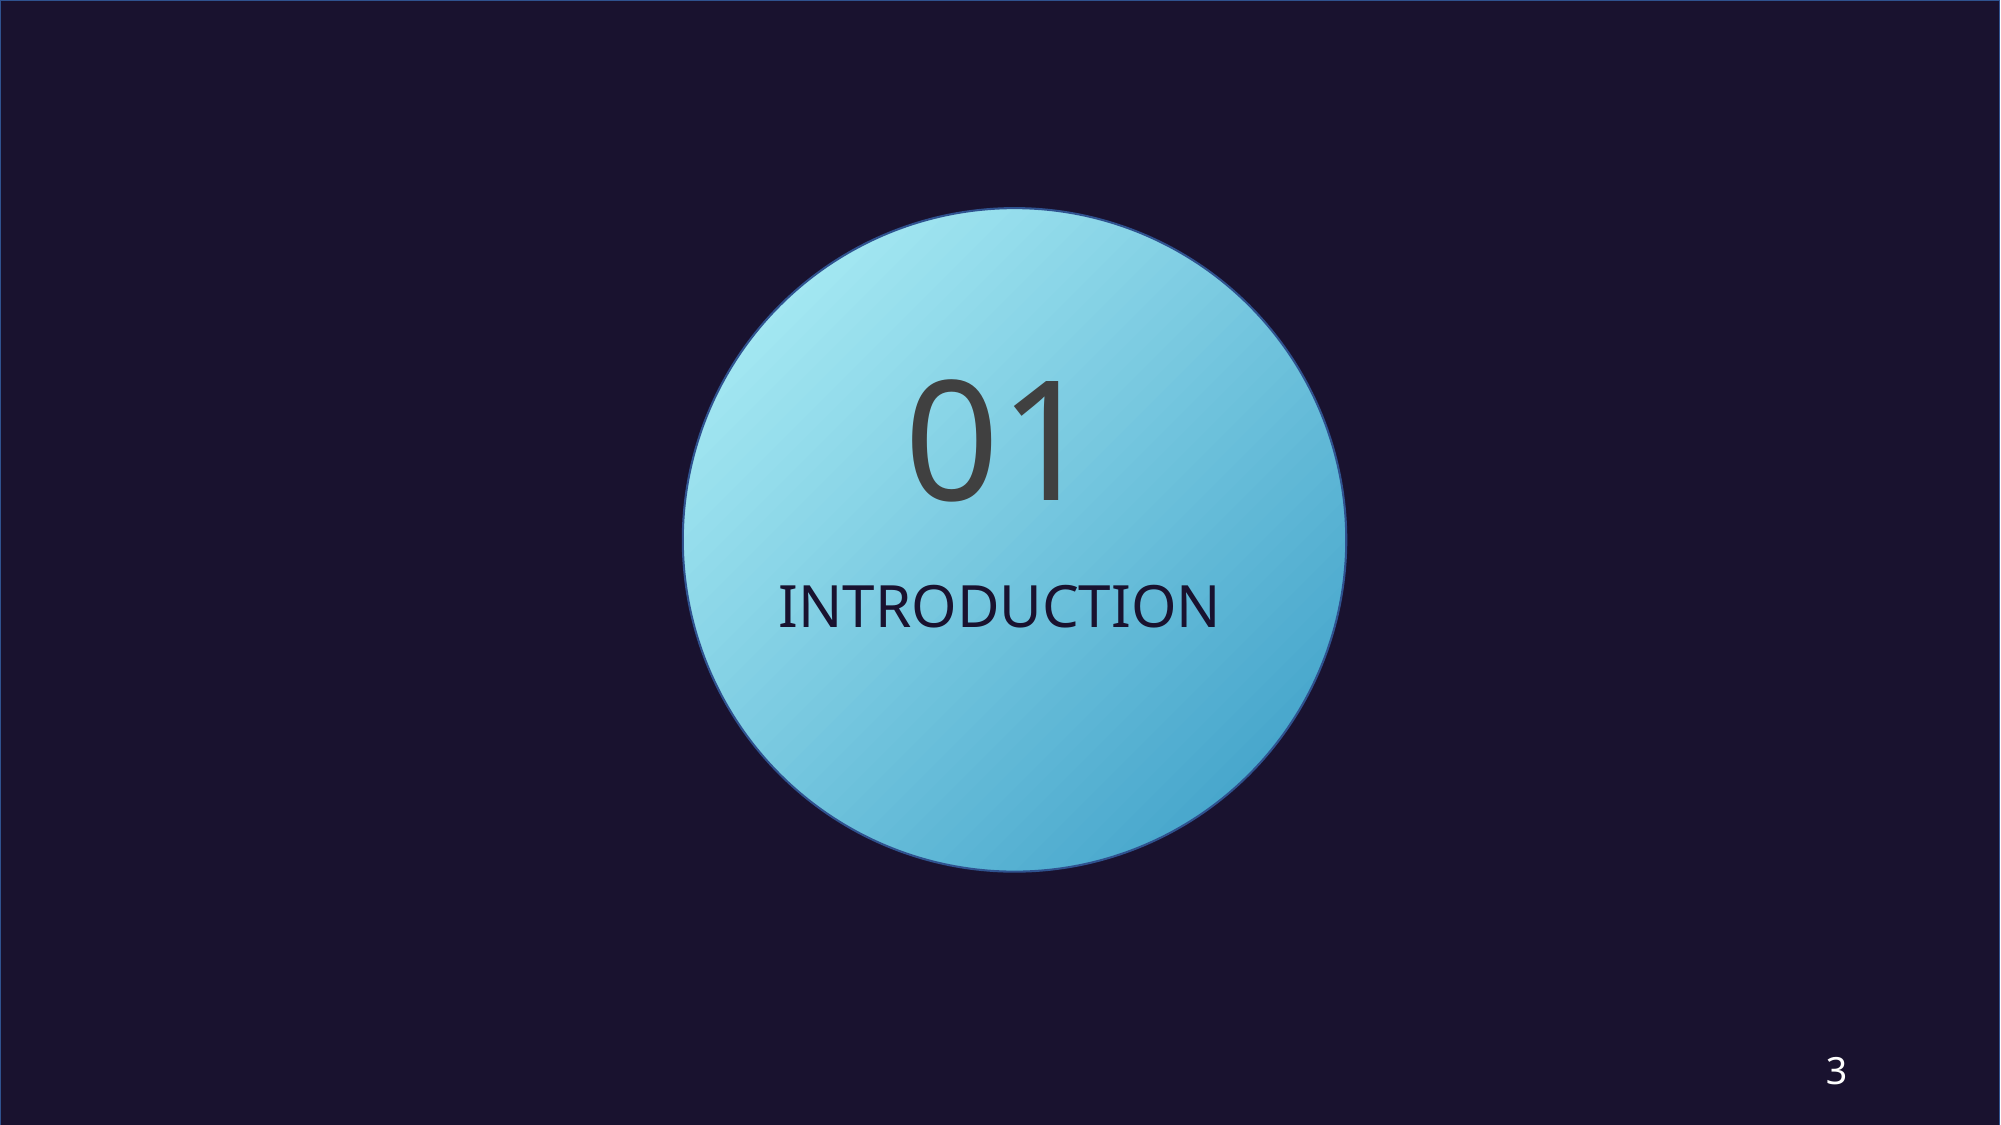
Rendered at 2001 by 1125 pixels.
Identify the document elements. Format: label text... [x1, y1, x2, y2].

text_box 3 [1412, 1042, 1863, 1103]
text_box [616, 208, 1384, 872]
text_box [0, 0, 2000, 1125]
